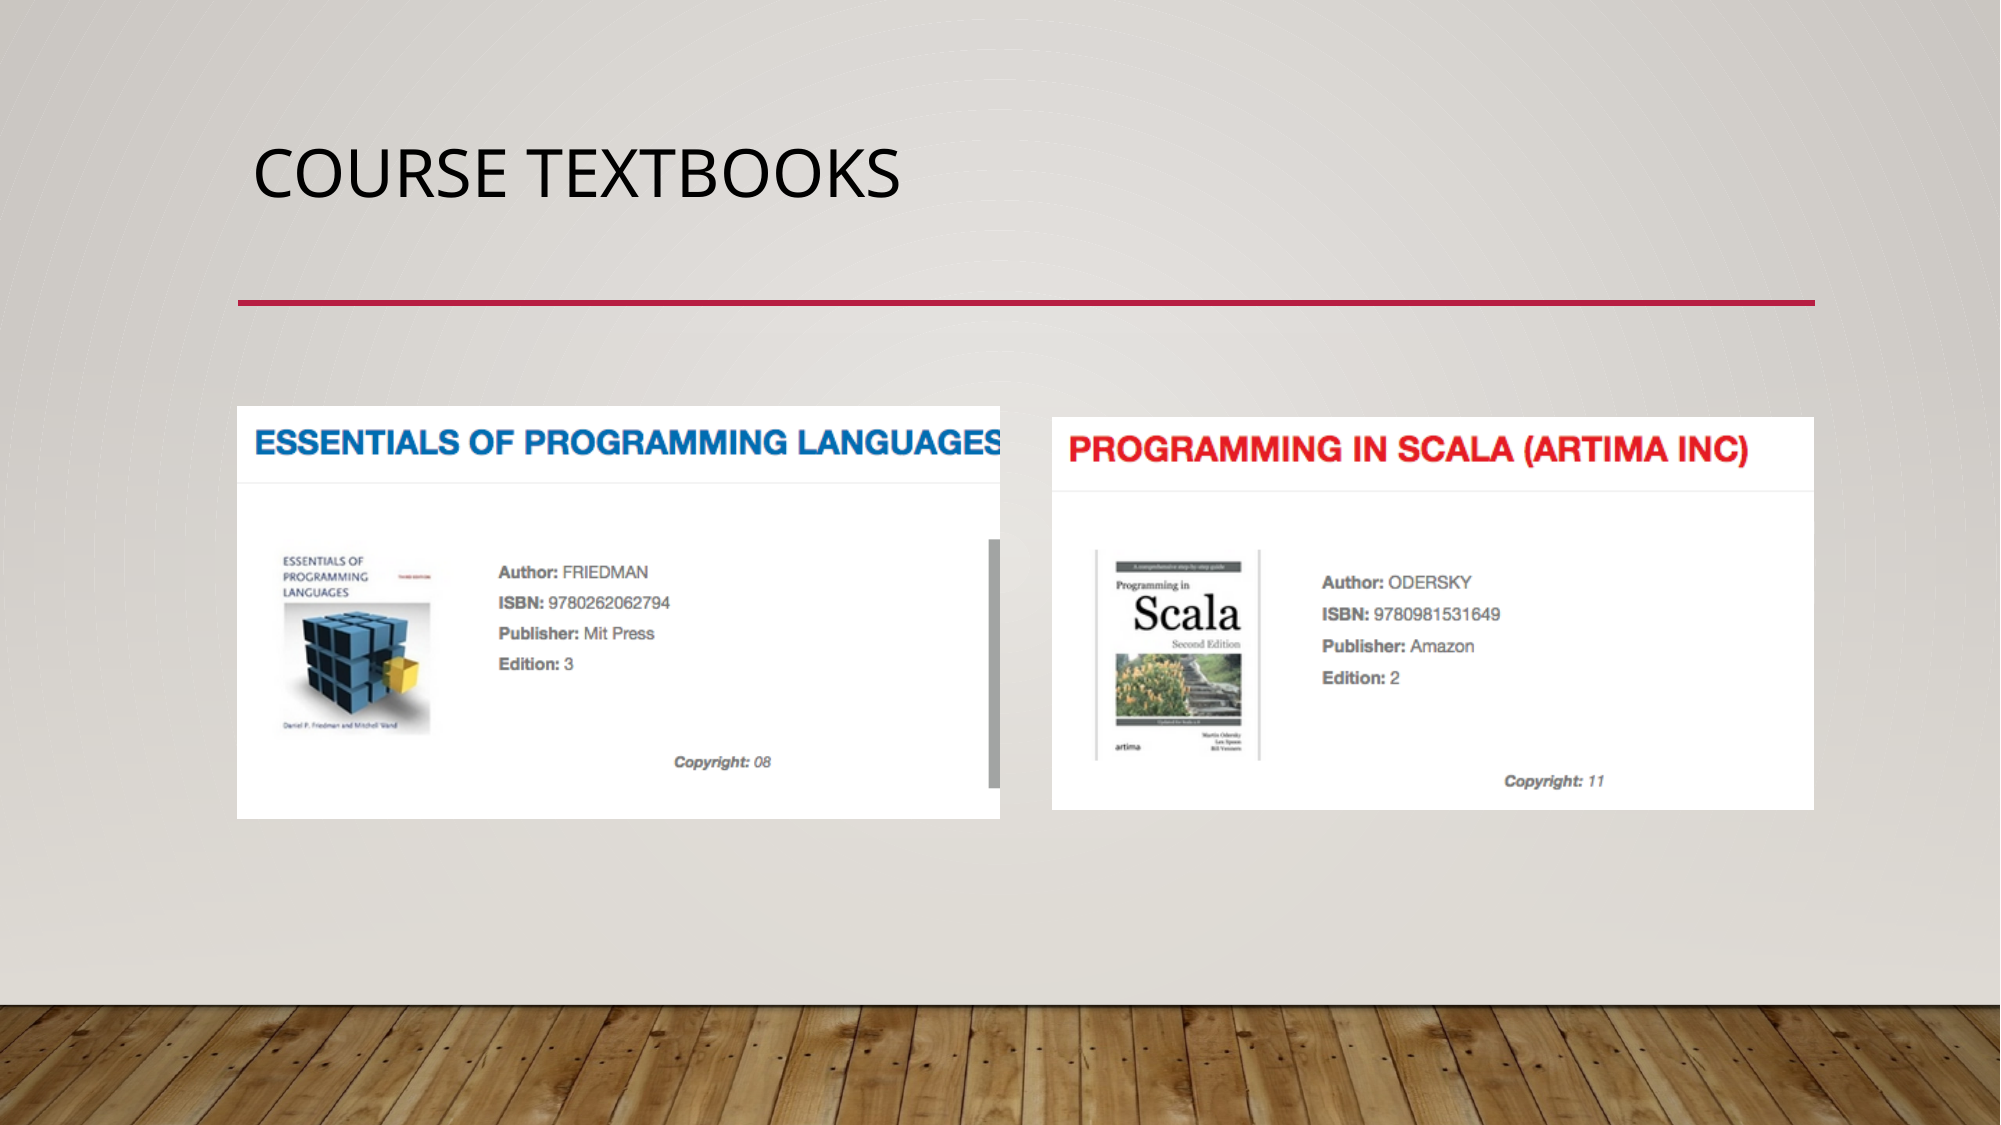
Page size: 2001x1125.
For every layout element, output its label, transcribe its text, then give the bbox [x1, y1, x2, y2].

title Course textbooks [237, 132, 1814, 306]
picture [0, 1005, 2000, 1125]
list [1051, 417, 1815, 810]
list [237, 406, 1000, 819]
